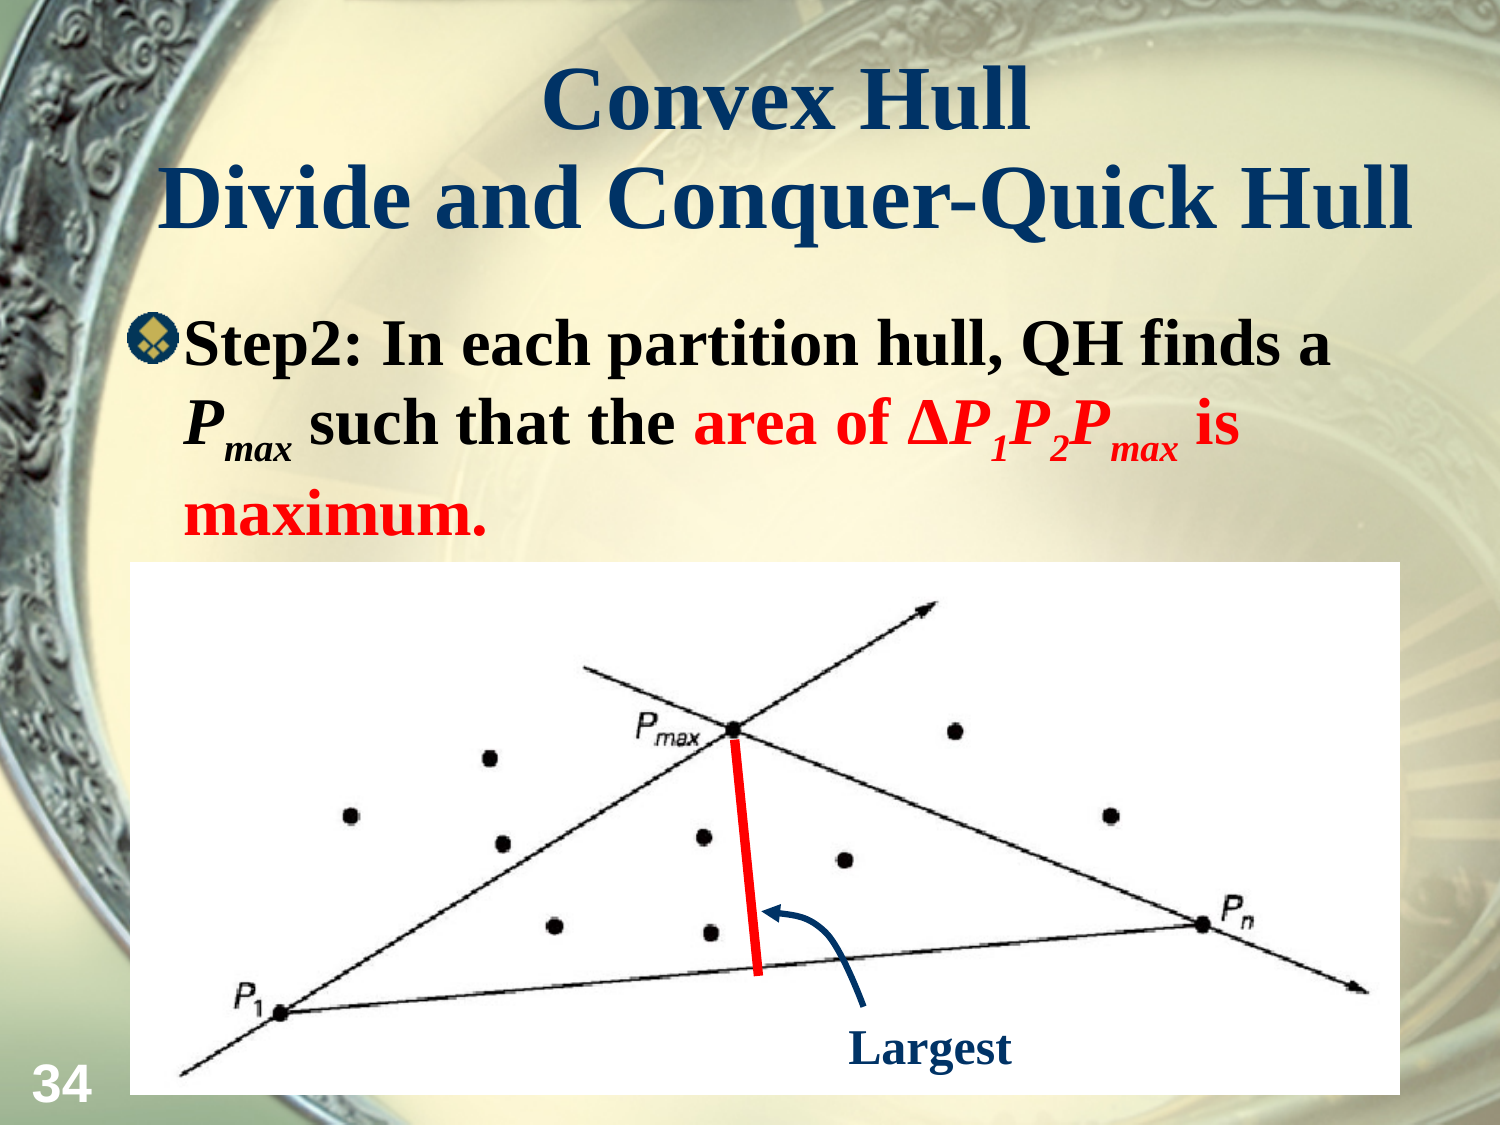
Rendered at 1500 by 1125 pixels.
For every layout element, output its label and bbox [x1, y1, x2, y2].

slide_number [13, 1040, 111, 1121]
title [135, 42, 1438, 181]
list [112, 290, 1459, 979]
picture [0, 0, 1500, 1125]
text_box [734, 739, 759, 977]
